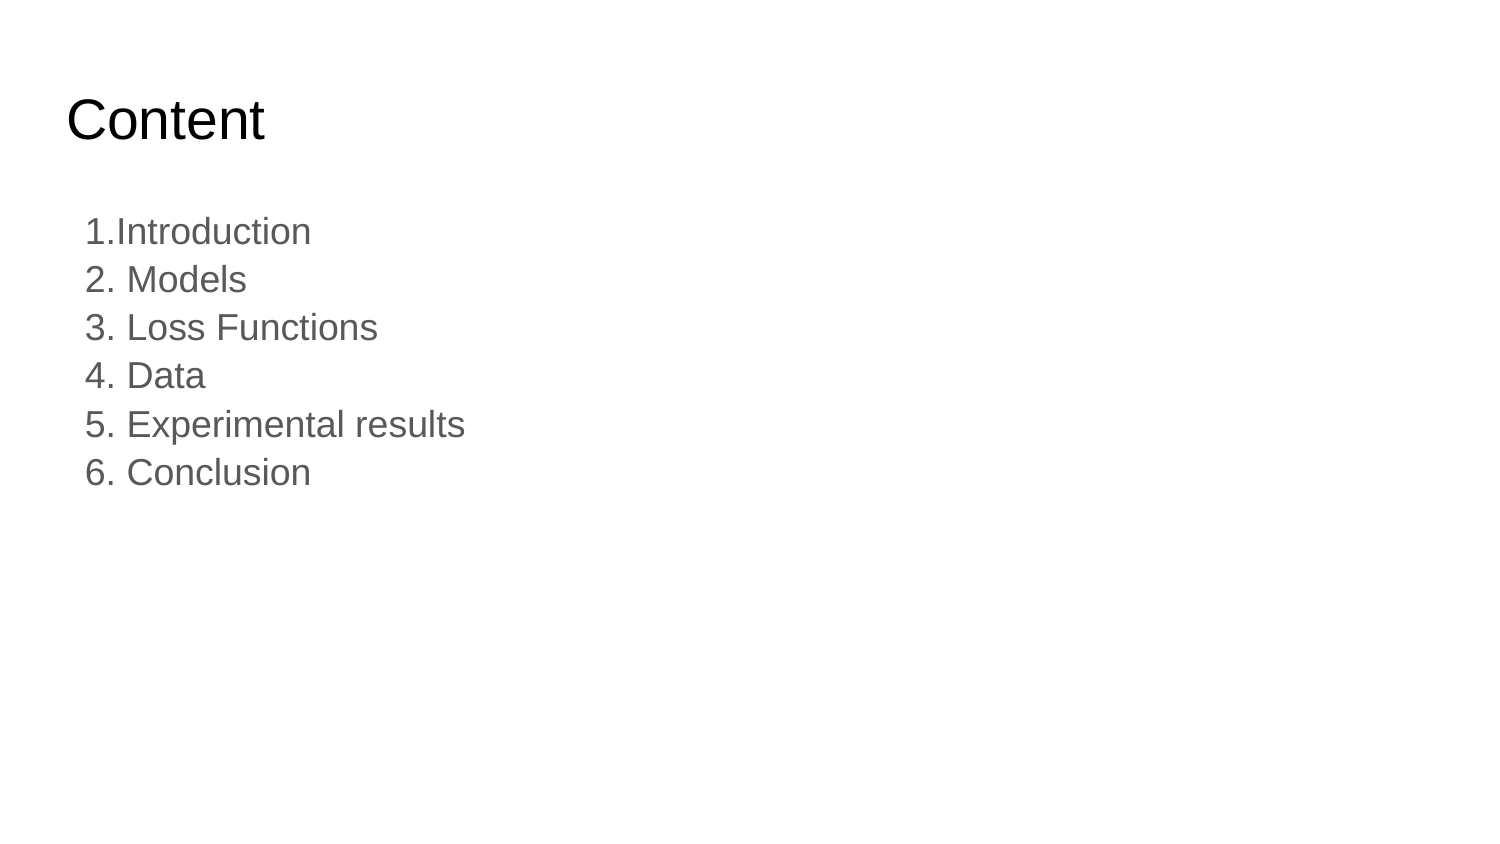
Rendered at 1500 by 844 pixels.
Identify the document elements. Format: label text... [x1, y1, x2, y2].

list 1.Introduction 2. Models 3. Loss Functions 4. Data 5. Experimental results 6. Conclusion [51, 189, 1449, 750]
title Content [51, 72, 1449, 167]
